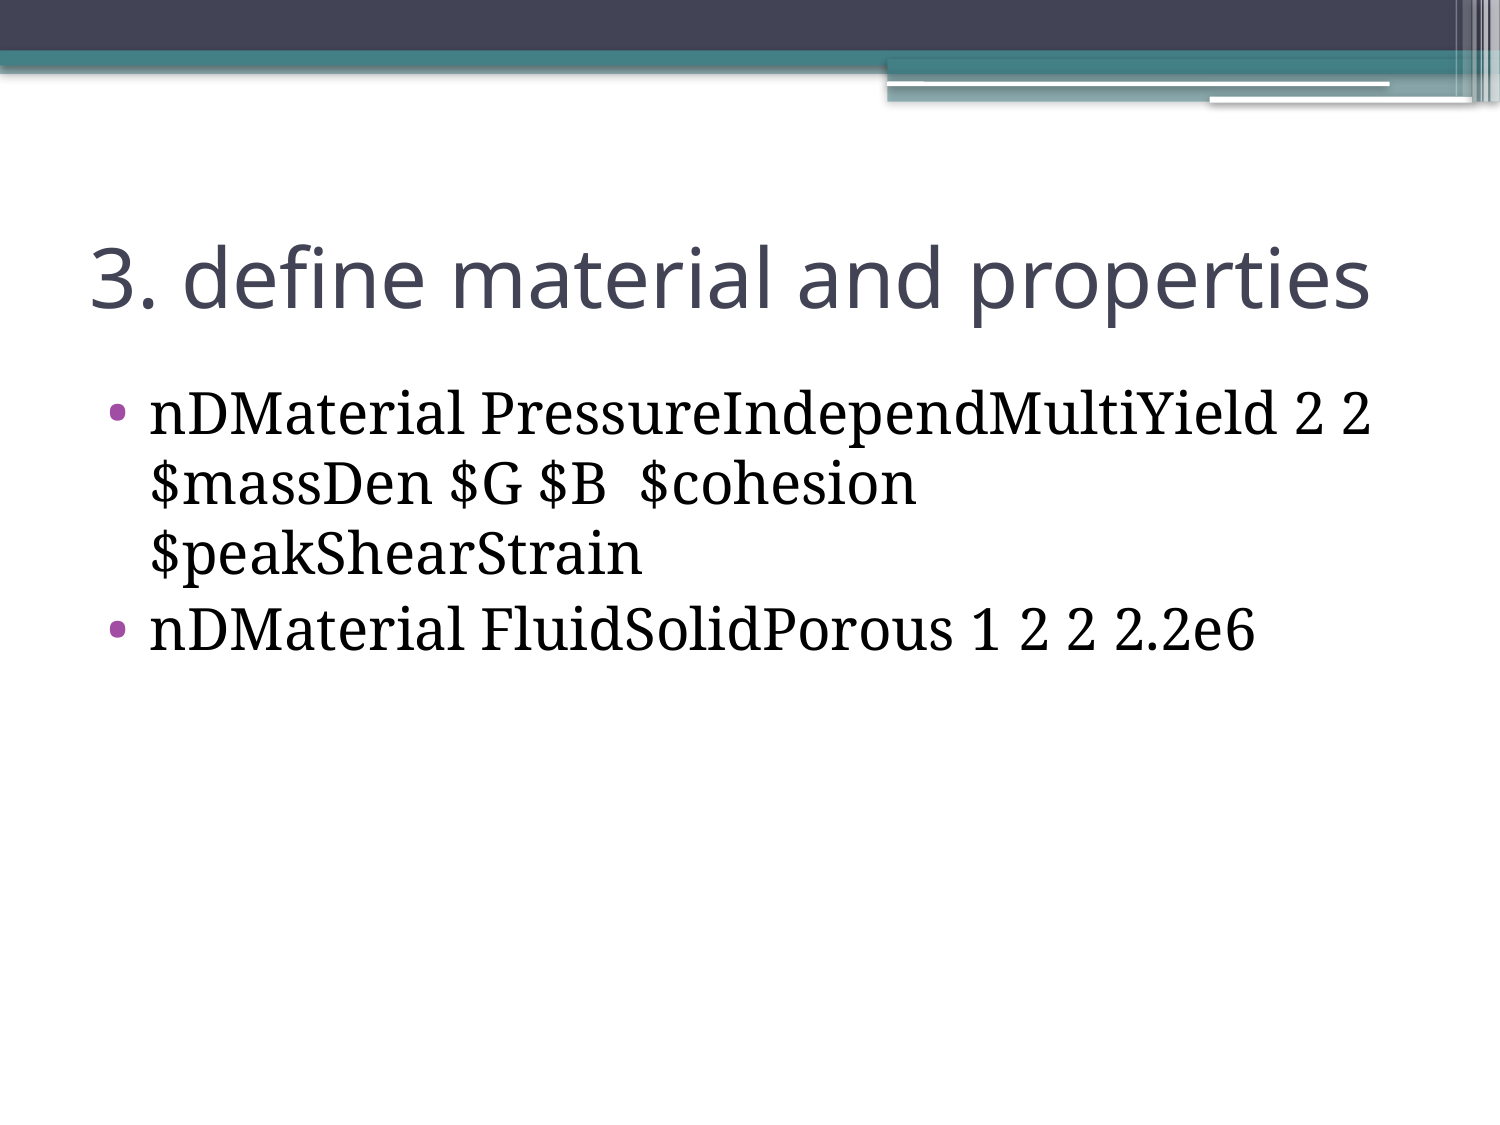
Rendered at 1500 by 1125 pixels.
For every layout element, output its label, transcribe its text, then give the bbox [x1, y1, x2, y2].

list nDMaterial PressureIndependMultiYield 2 2 $massDen $G $B $cohesion $peakShearStrain nDMaterial FluidSolidPorous 1 2 2 2.2e6 [75, 368, 1425, 1079]
title 3. define material and properties [75, 187, 1425, 363]
